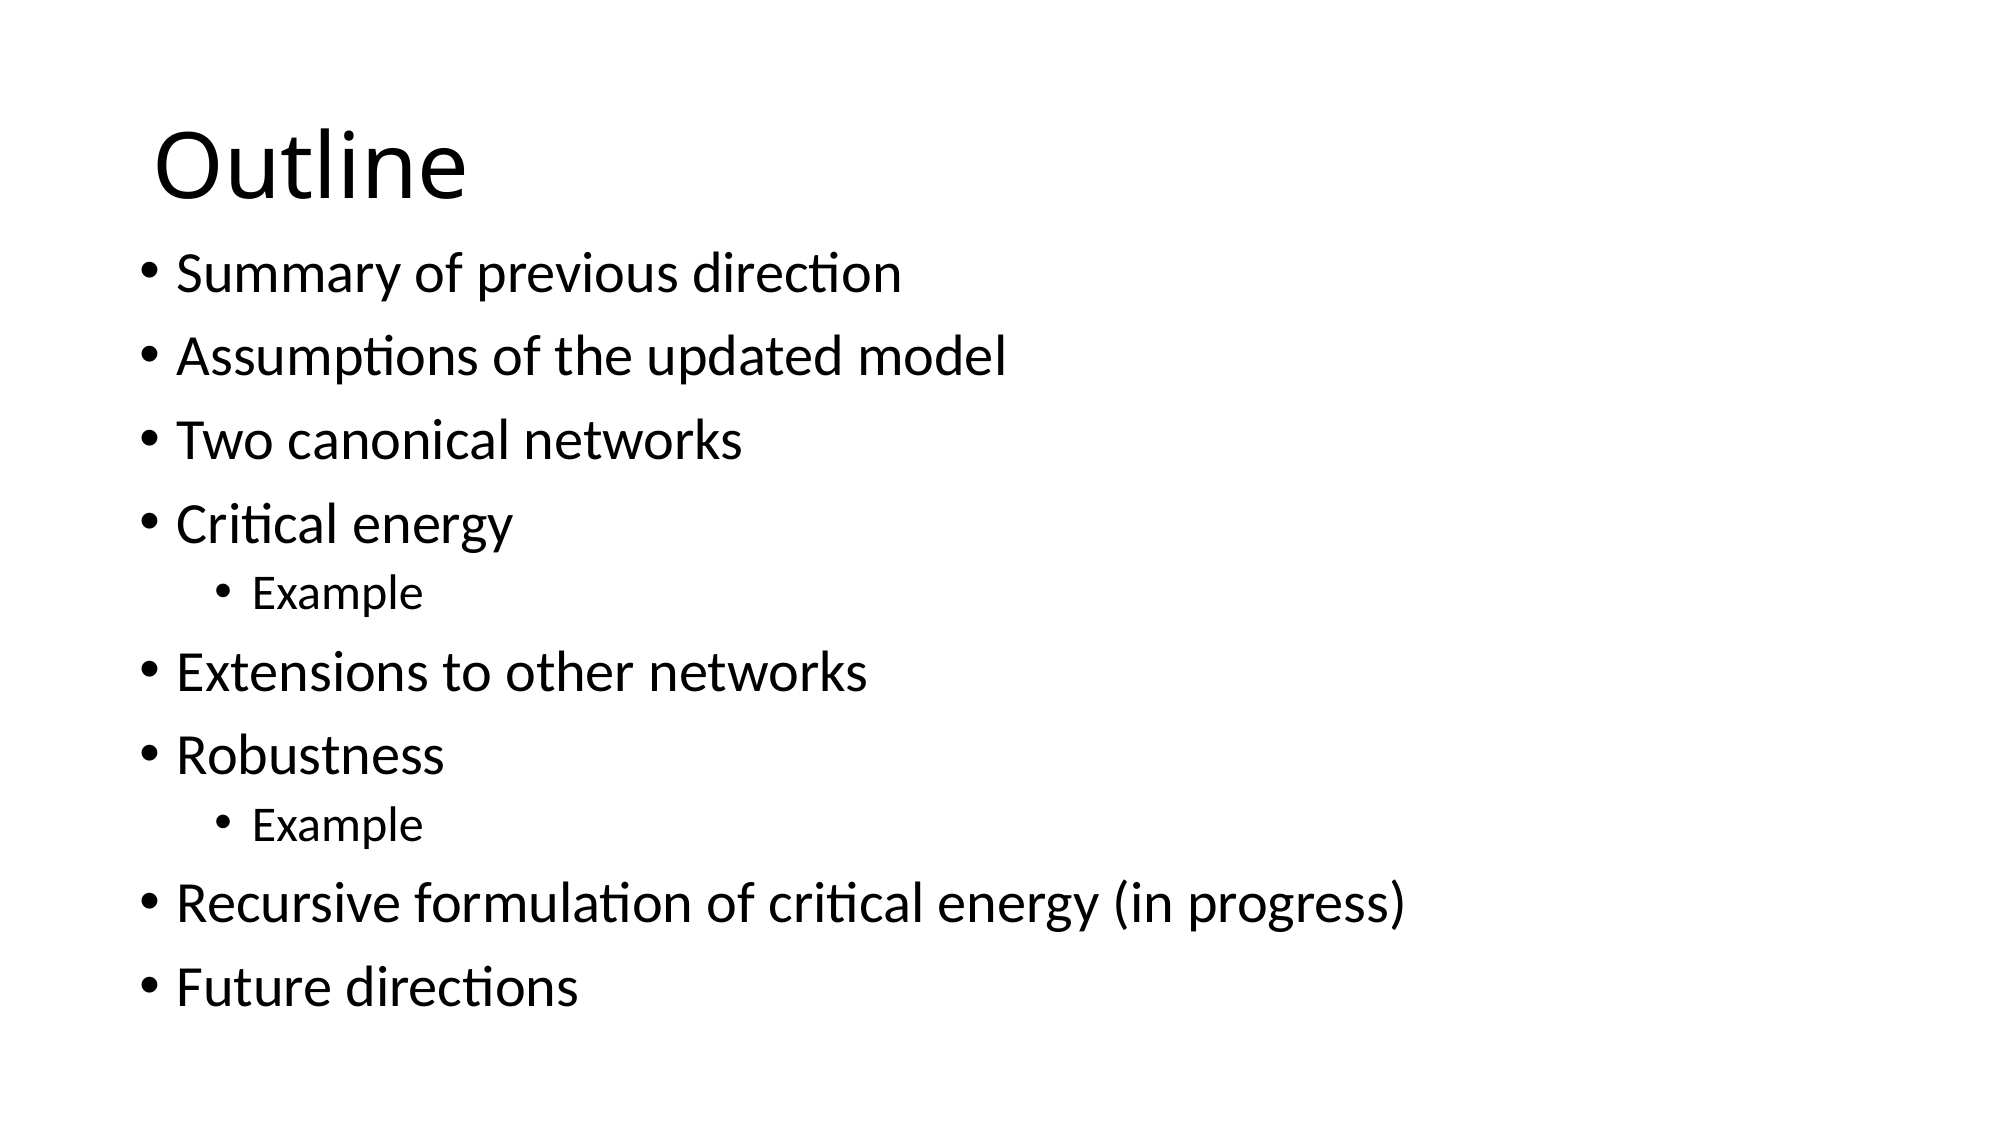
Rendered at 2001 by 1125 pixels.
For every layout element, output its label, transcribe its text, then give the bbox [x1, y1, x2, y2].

list Summary of previous direction Assumptions of the updated model Two canonical networks Critical energy Example Extensions to other networks Robustness Example Recursive formulation of critical energy (in progress) Future directions [124, 234, 1850, 1054]
title Outline [137, 59, 1863, 278]
